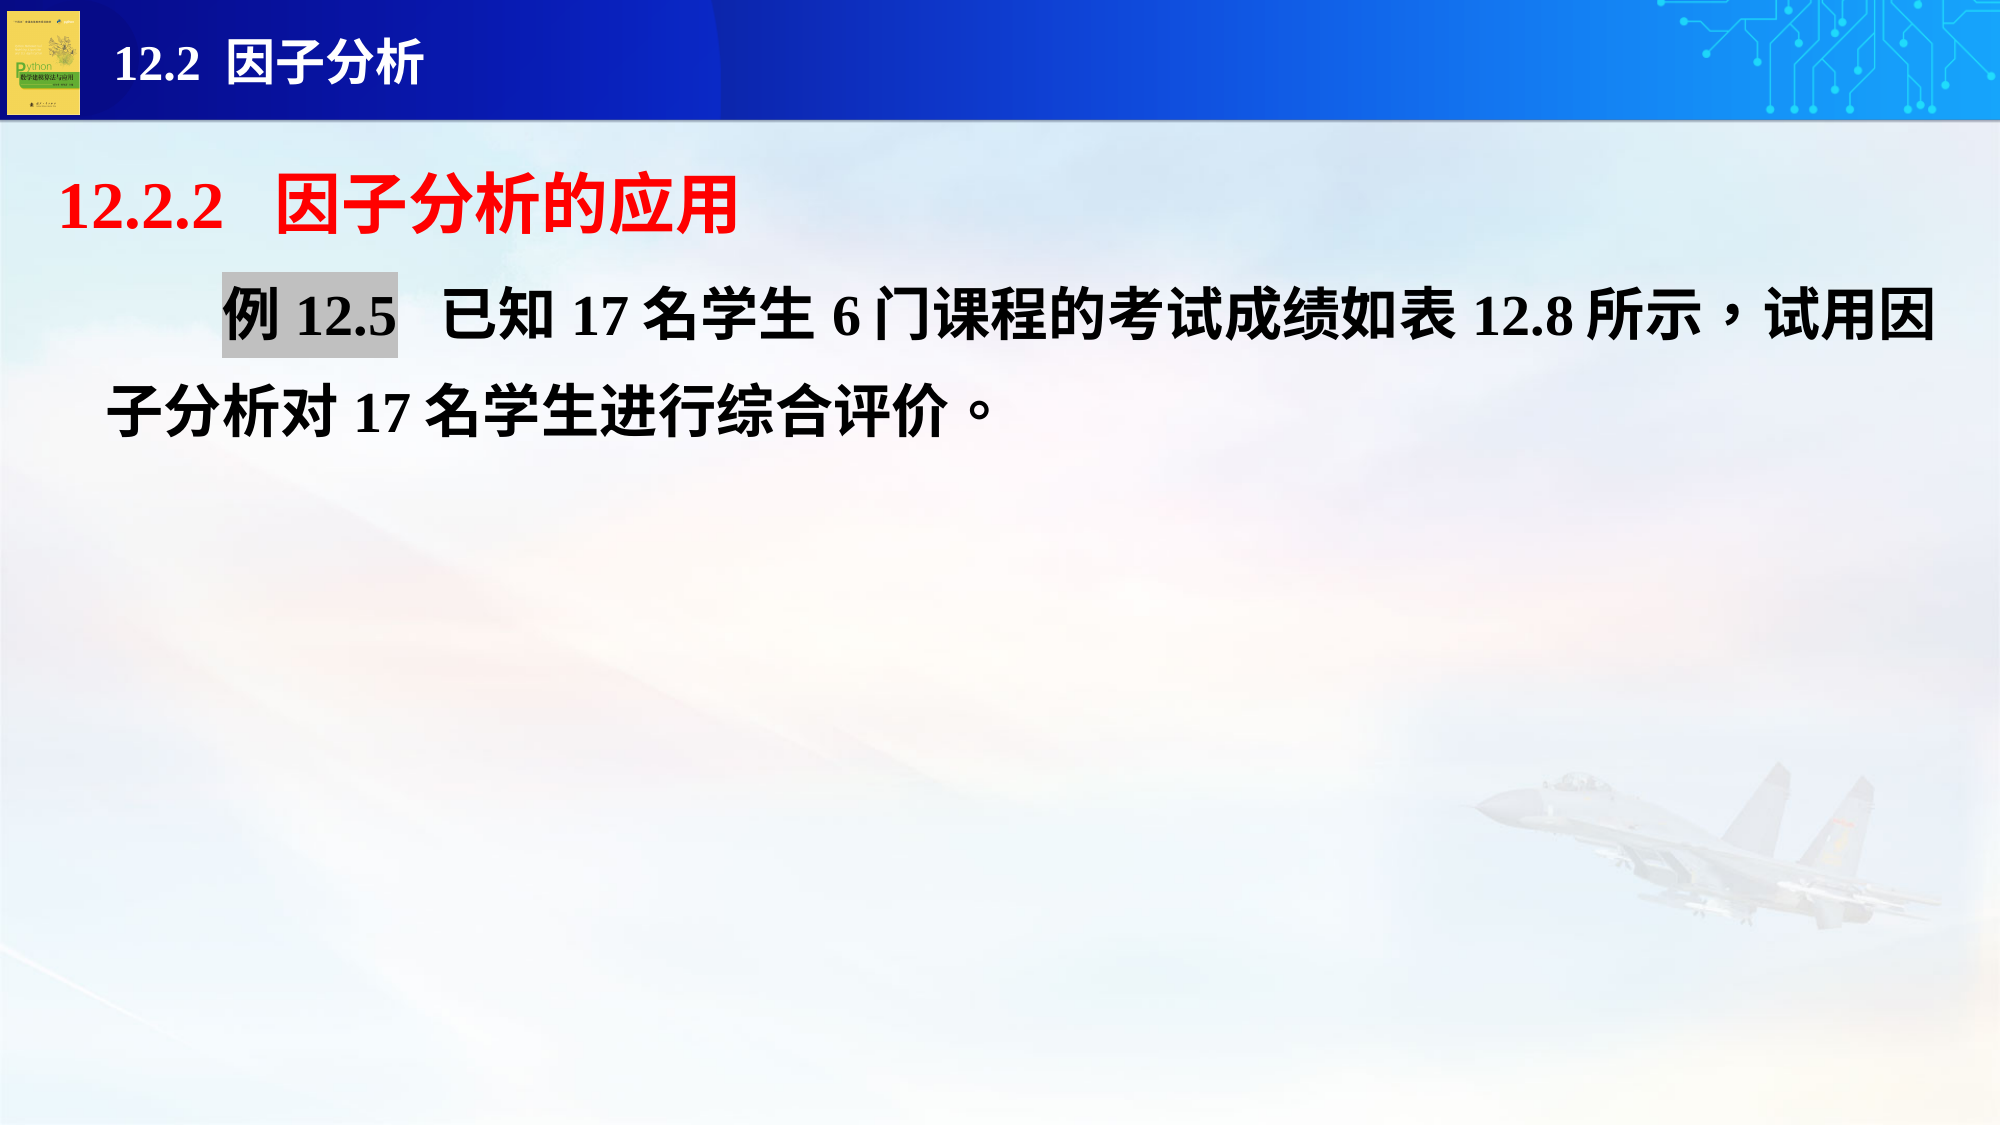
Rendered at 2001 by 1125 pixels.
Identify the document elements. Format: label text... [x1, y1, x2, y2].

picture [0, 0, 2000, 1125]
list 12.2.2 因子分析的应用 [43, 163, 1892, 267]
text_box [105, 266, 1937, 1034]
